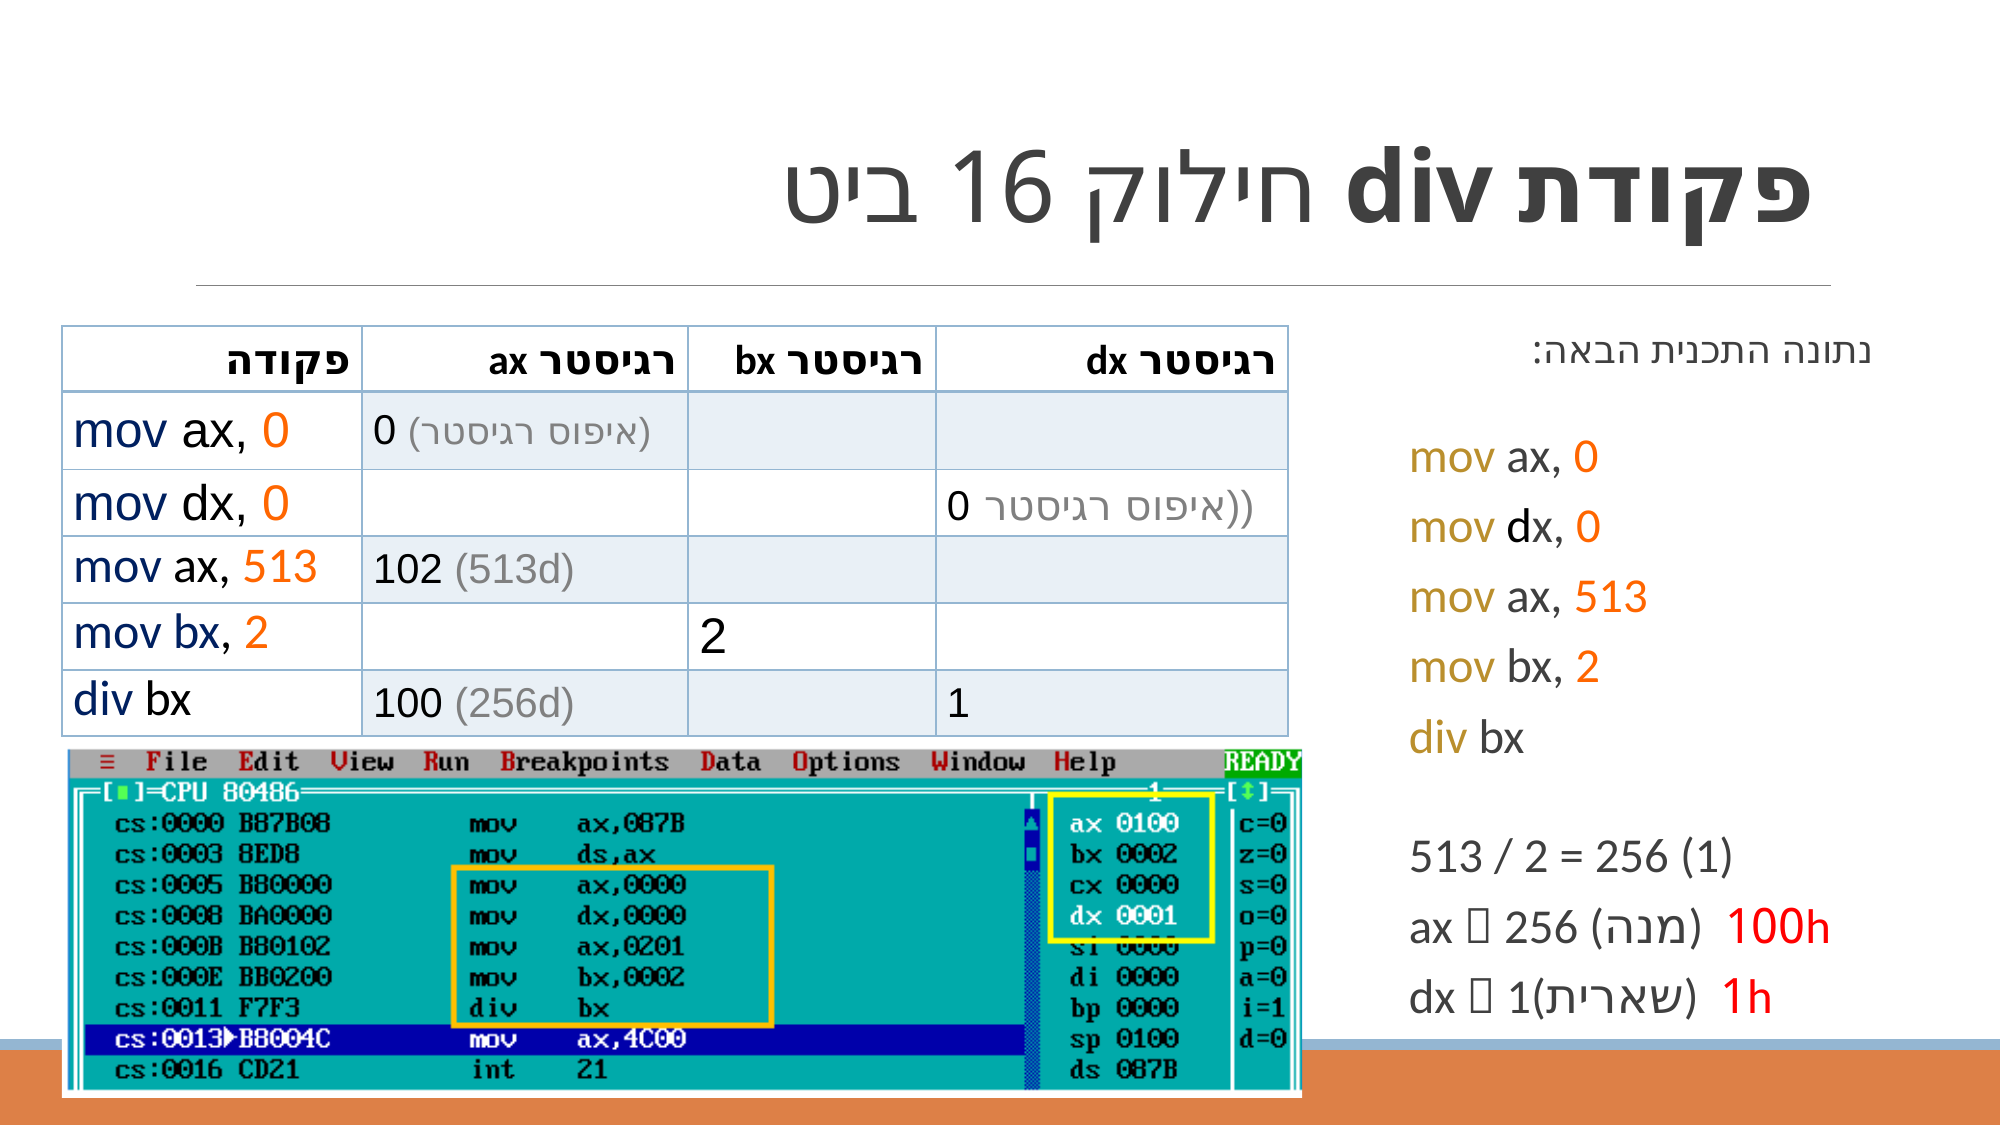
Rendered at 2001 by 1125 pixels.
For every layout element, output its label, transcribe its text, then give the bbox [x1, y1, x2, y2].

table_cell [363, 604, 687, 669]
table_cell 2 [689, 604, 935, 669]
list נתונה התכנית הבאה: mov ax, 0 mov dx, 0 mov ax, 513 mov bx, 2 div bx 513 / 2 = 256 (1) ax  256 (מנה) 100h dx  1(שארית) 1h [1395, 322, 1888, 1031]
table_cell mov ax, 0 [63, 393, 361, 469]
table_cell mov dx, 0 [63, 470, 361, 535]
table_cell 0 (איפוס רגיסטר) [363, 393, 687, 469]
table_header רגיסטר dx [937, 327, 1287, 390]
table_cell [689, 671, 935, 735]
table_cell [363, 470, 687, 535]
table_cell [937, 604, 1287, 669]
table_cell [689, 393, 935, 469]
picture [61, 742, 1303, 1099]
table_cell 100 (256d) [363, 671, 687, 735]
table_cell mov bx, 2 [63, 604, 361, 669]
table_cell [689, 537, 935, 602]
table_cell 0 איפוס רגיסטר)) [937, 470, 1287, 535]
table_cell mov ax, 513 [63, 537, 361, 602]
table_cell 1 [937, 671, 1287, 735]
table_header רגיסטר bx [689, 327, 935, 390]
table_cell [937, 393, 1287, 469]
table_cell div bx [63, 671, 361, 735]
title פקודת div חילוק 16 ביט [180, 47, 1830, 250]
table_header פקודה [63, 327, 361, 390]
table_header רגיסטר ax [363, 327, 687, 390]
table_cell 102 (513d) [363, 537, 687, 602]
table_cell [689, 470, 935, 535]
table_cell [937, 537, 1287, 602]
